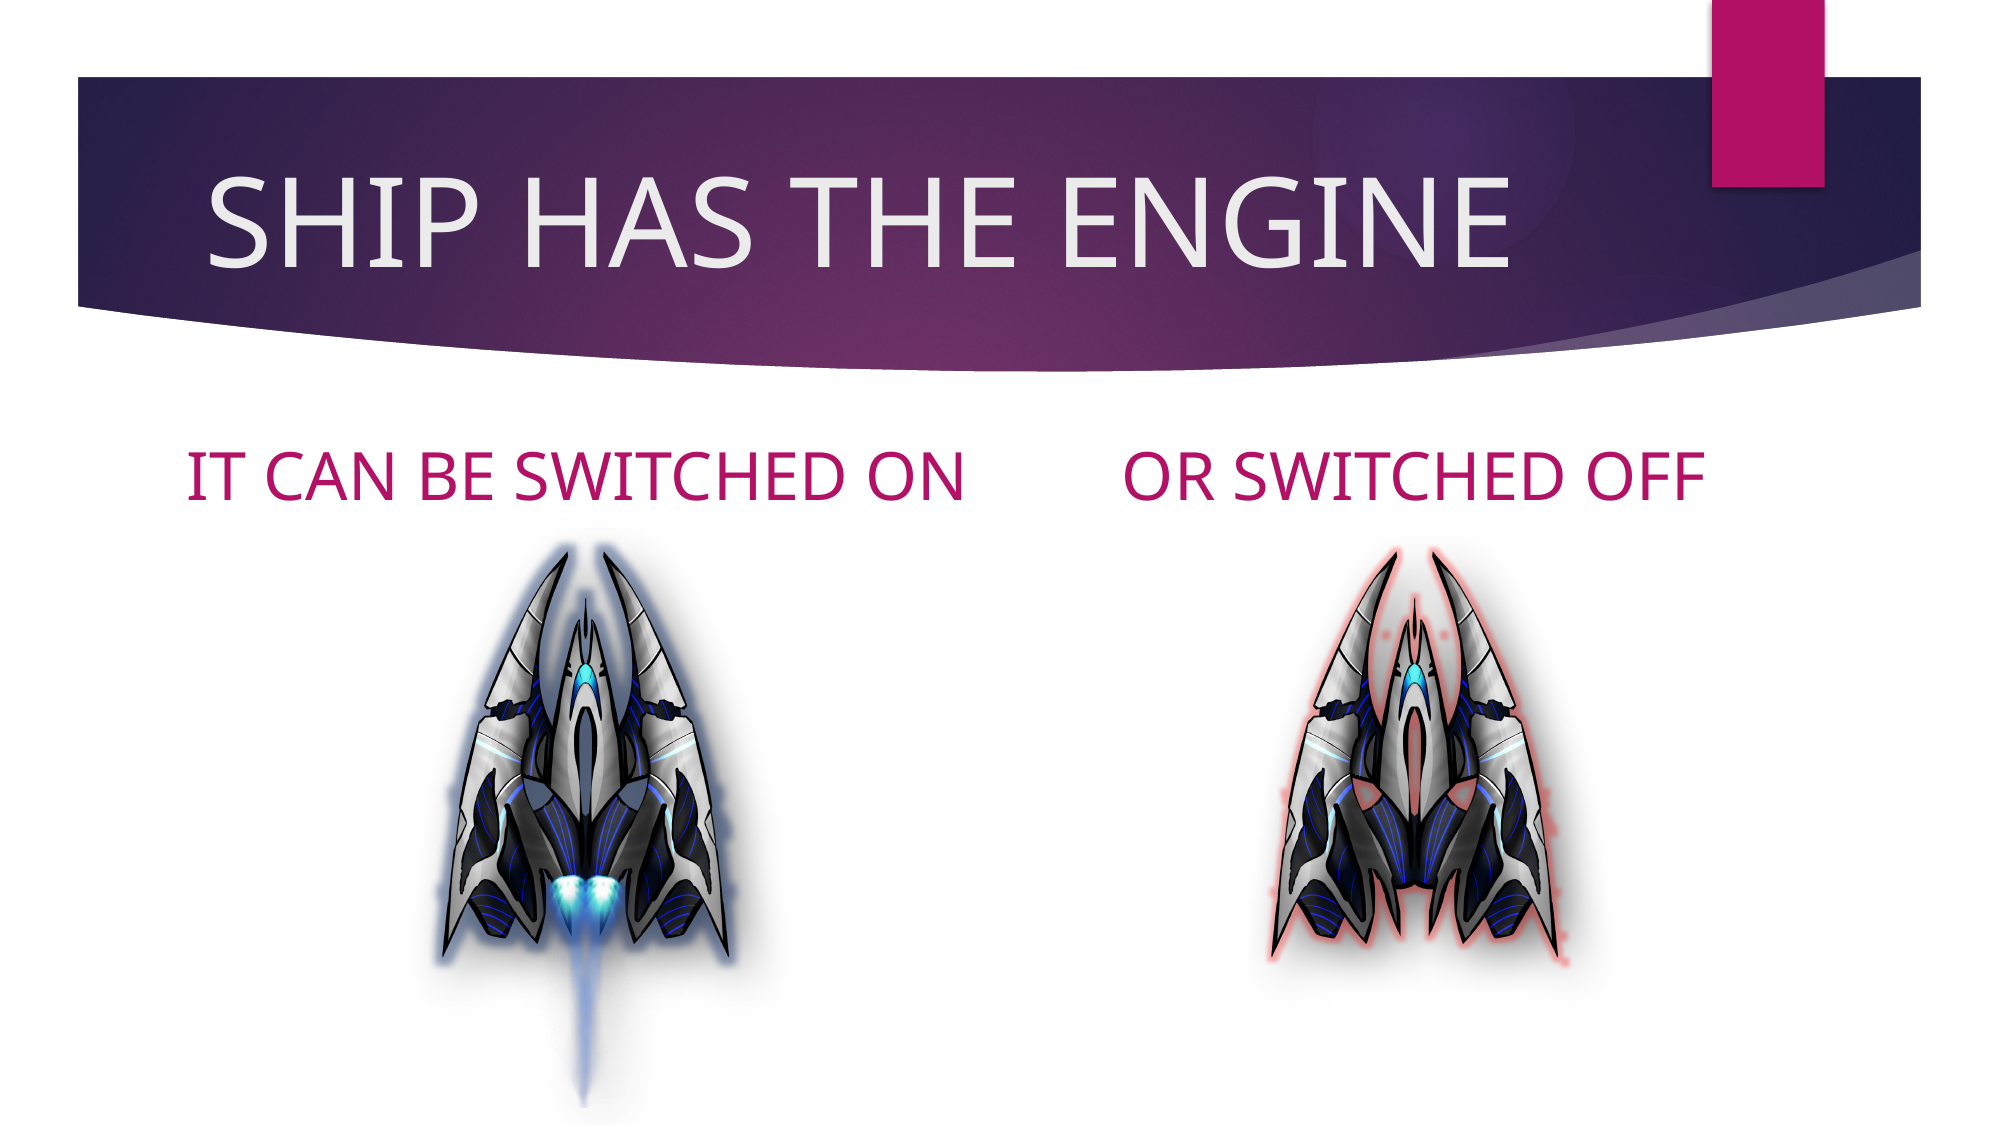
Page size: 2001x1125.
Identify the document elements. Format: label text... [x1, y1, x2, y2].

picture [1181, 521, 1648, 988]
list OR SWITCHED OFF [1018, 427, 1810, 522]
title SHIP HAS THE ENGINE [189, 159, 1627, 276]
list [351, 521, 819, 988]
picture [510, 866, 662, 1109]
list IT CAN BE SWITCHED ON [158, 427, 998, 522]
